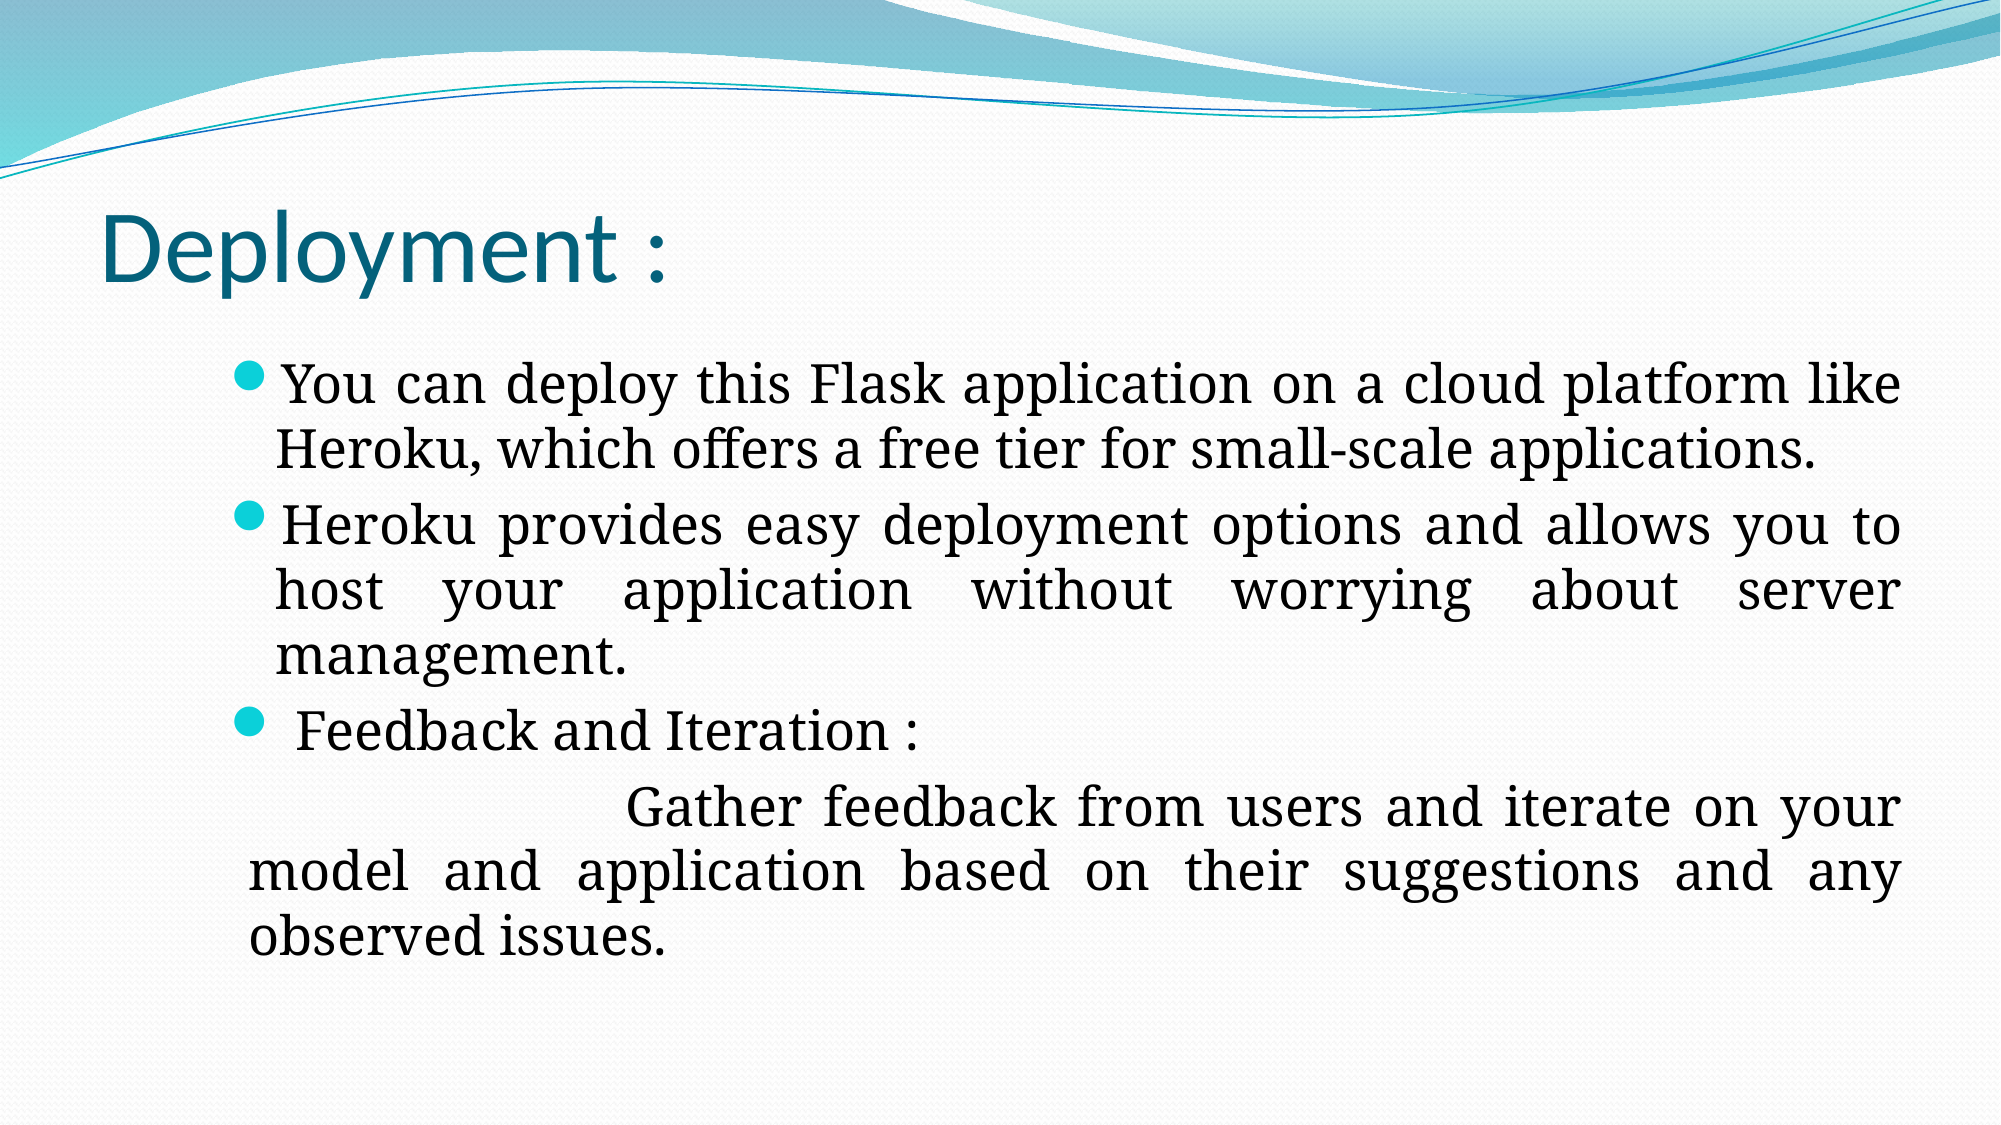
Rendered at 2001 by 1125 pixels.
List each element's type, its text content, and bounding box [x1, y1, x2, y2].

title Deployment : [99, 115, 1900, 303]
list You can deploy this Flask application on a cloud platform like Heroku, which offers a free tier for small-scale applications. Heroku provides easy deployment options and allows you to host your application without worrying about server management. Feedback and Iteration : Gather feedback from users and iterate on your model and application based on their suggestions and any observed issues. [215, 342, 1919, 1072]
